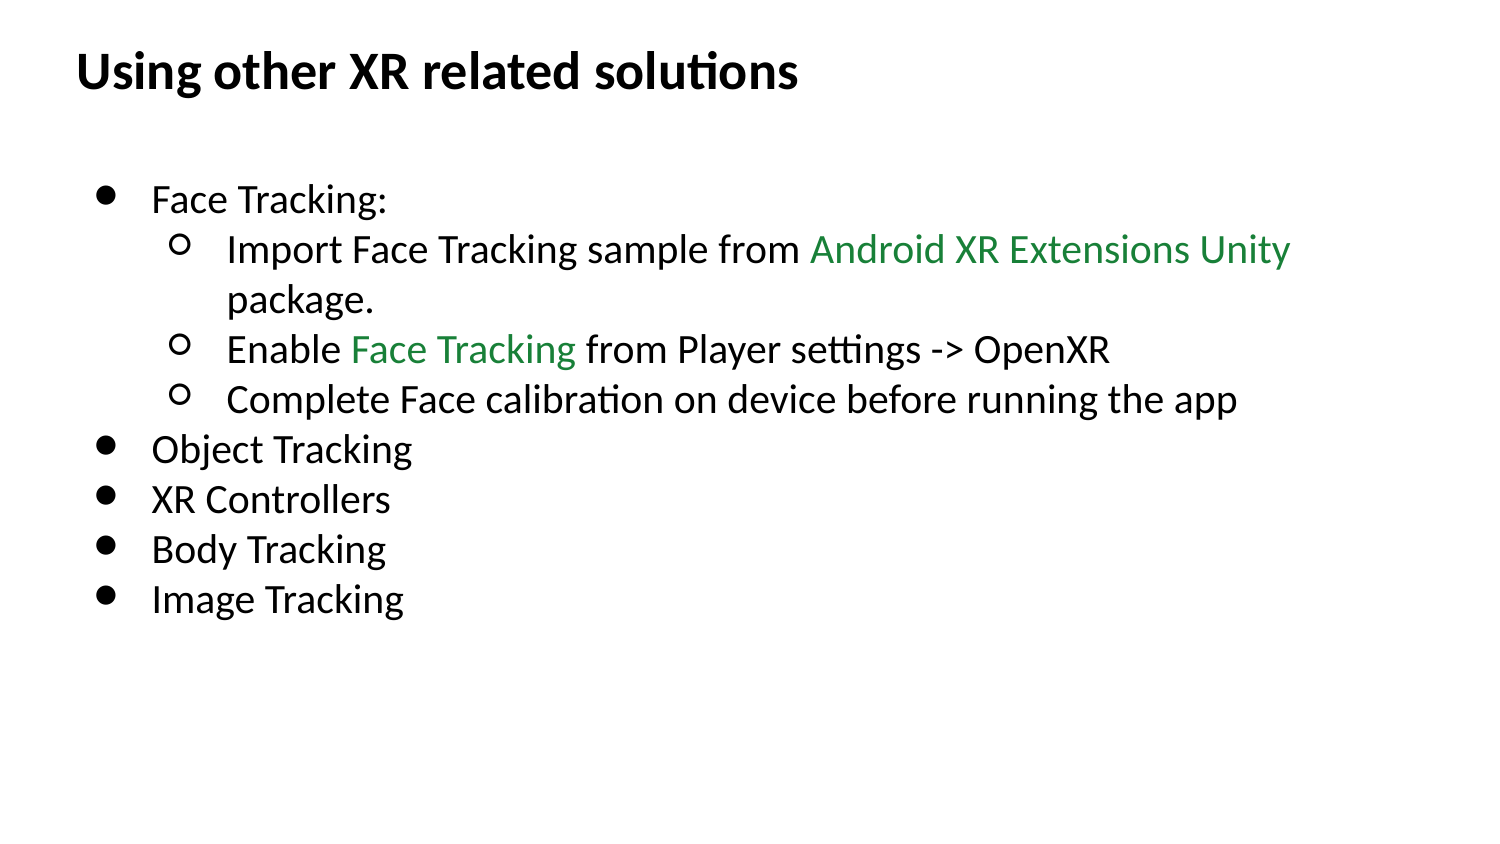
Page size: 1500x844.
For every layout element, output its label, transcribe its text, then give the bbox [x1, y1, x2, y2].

text_box Using other XR related solutions Face Tracking: Import Face Tracking sample from Android XR Extensions Unity package. Enable Face Tracking from Player settings -> OpenXR Complete Face calibration on device before running the app Object Tracking XR Controllers Body Tracking Image Tracking [61, 27, 1455, 638]
